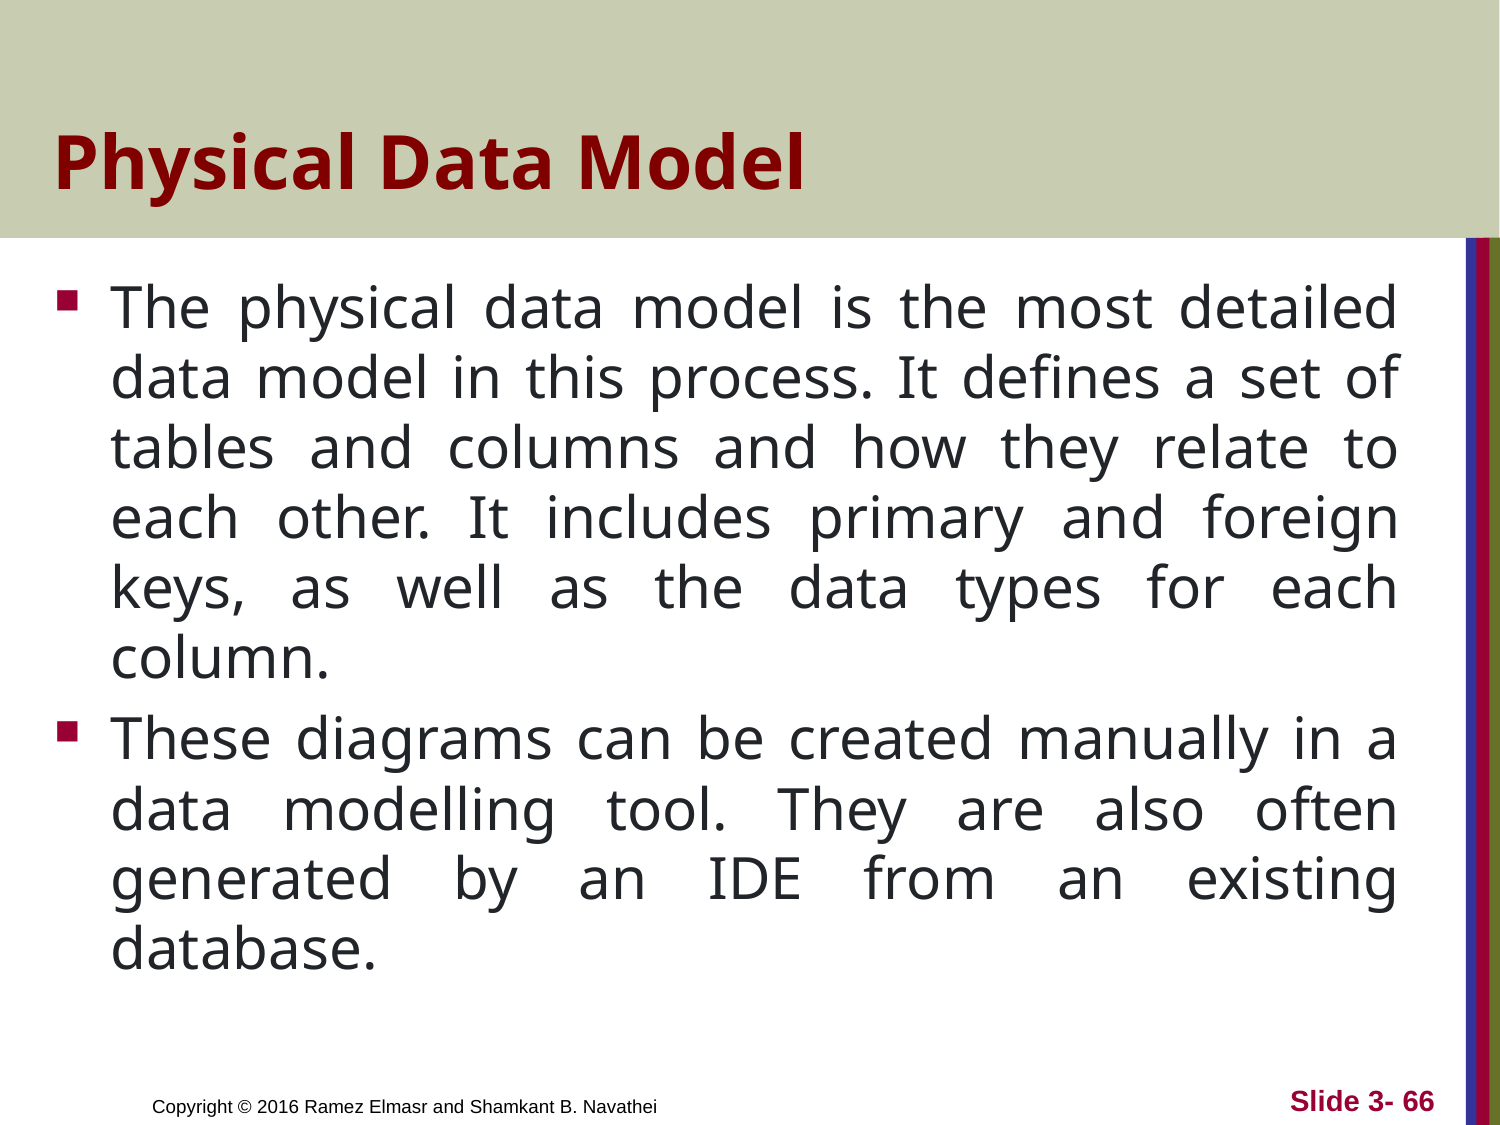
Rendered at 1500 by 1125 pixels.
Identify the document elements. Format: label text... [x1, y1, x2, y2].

title Physical Data Model [37, 49, 1317, 213]
list The physical data model is the most detailed data model in this process. It defines a set of tables and columns and how they relate to each other. It includes primary and foreign keys, as well as the data types for each column. These diagrams can be created manually in a data modelling tool. They are also often generated by an IDE from an existing database. [39, 262, 1401, 1013]
slide_number Slide 3- [1137, 1049, 1451, 1125]
